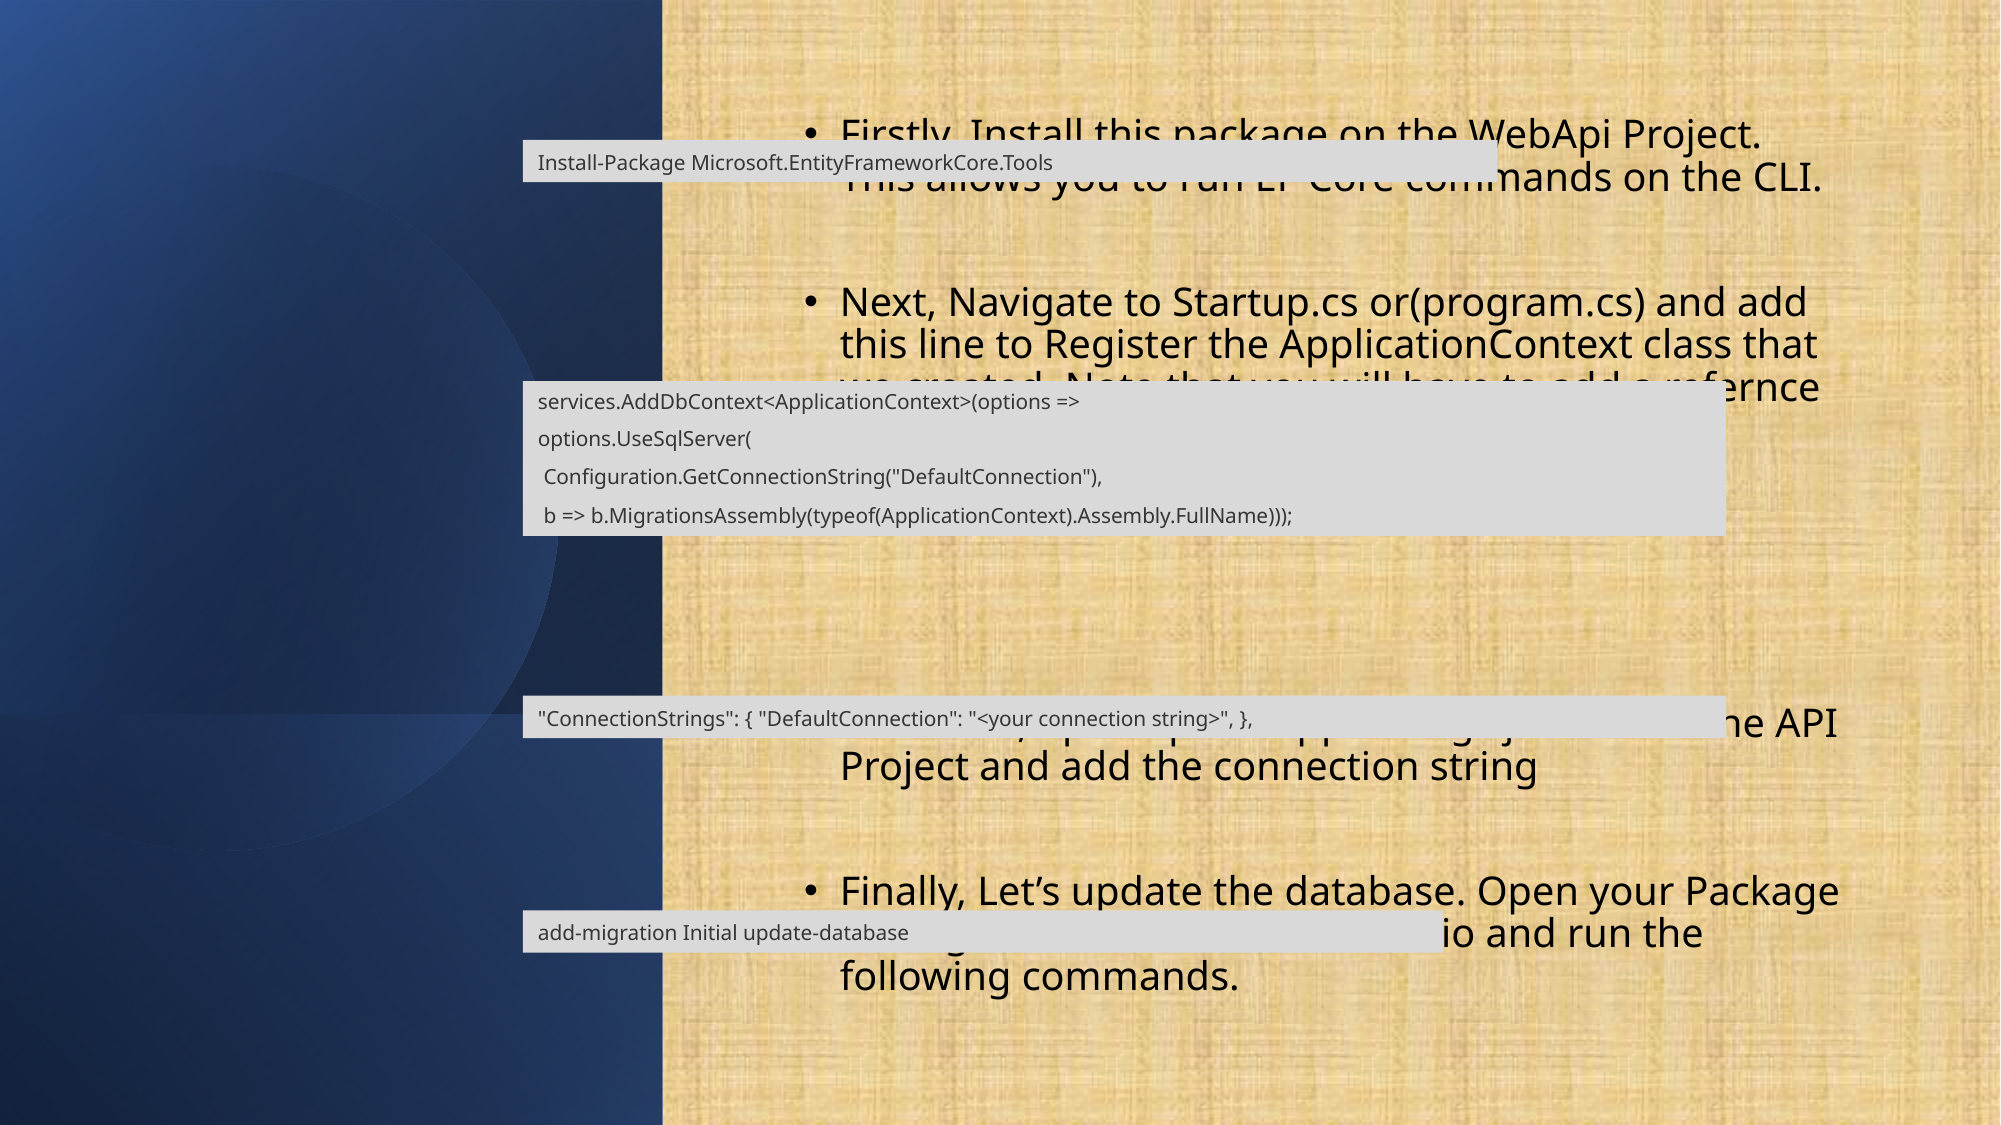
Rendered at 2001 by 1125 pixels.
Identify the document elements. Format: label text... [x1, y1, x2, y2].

text_box "ConnectionStrings": { "DefaultConnection": "<your connection string>", }, [522, 695, 1727, 739]
text_box add-migration Initial update-database [522, 910, 1444, 953]
list Firstly, Install this package on the WebApi Project. This allows you to run EF Core commands on the CLI. Next, Navigate to Startup.cs or(program.cs) and add this line to Register the ApplicationContext class that we created. Note that you will have to add a refernce of the DataAccess.EFCore Project to the WebApi Project. After that, open up the appsettings.json file in the API Project and add the connection string Finally, Let’s update the database. Open your Package Manager Console on Visual Studio and run the following commands. [789, 106, 1865, 1017]
text_box [0, 0, 663, 1124]
text_box Install-Package Microsoft.EntityFrameworkCore.Tools [522, 139, 1498, 183]
text_box [663, 0, 2000, 1125]
text_box services.AddDbContext<ApplicationContext>(options => options.UseSqlServer( Configuration.GetConnectionString("DefaultConnection"), b => b.MigrationsAssembly(typeof(ApplicationContext).Assembly.FullName))); [522, 381, 1727, 536]
